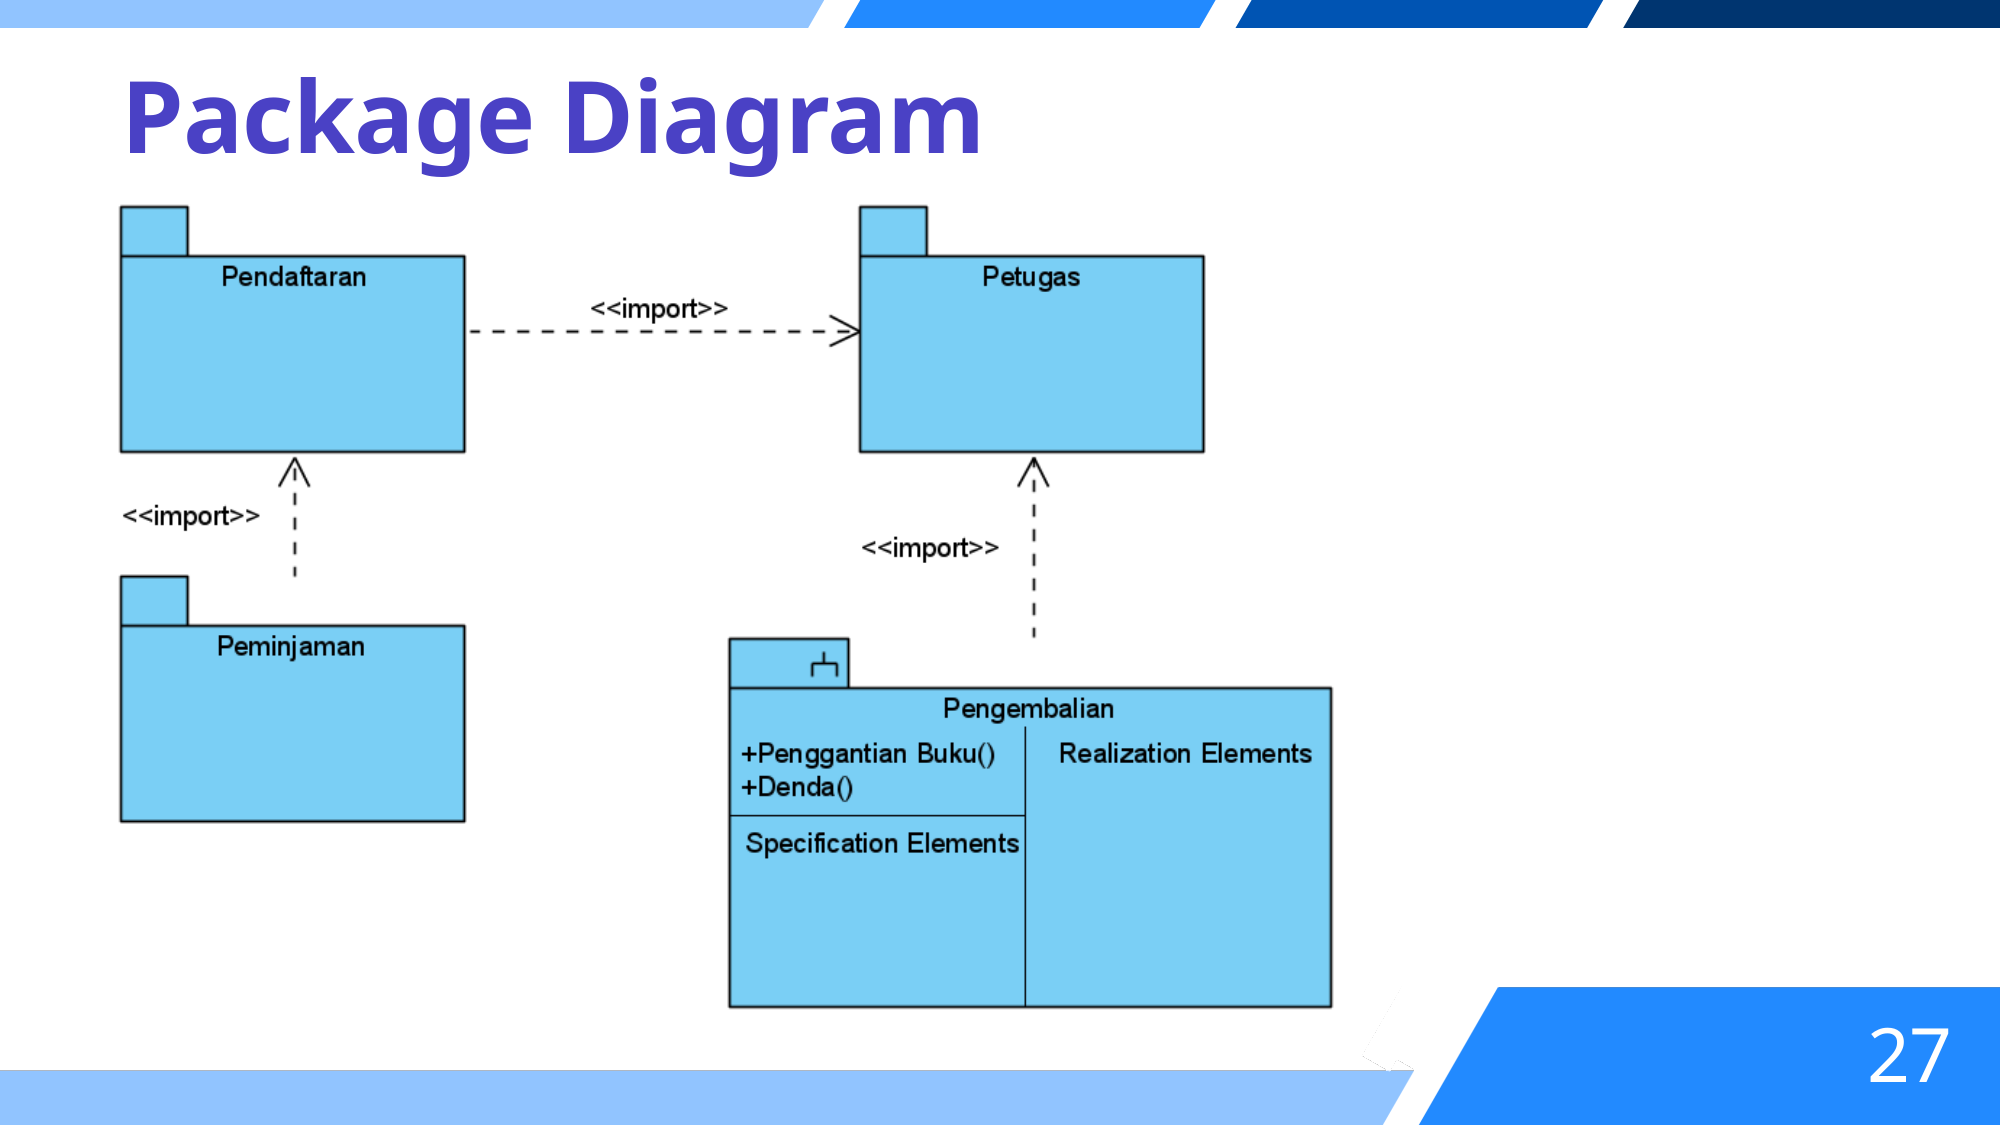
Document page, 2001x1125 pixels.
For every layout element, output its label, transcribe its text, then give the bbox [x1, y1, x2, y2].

picture [0, 0, 2000, 30]
slide_number 27 [1745, 1013, 1968, 1103]
title Package Diagram [106, 59, 1838, 193]
picture [0, 192, 2000, 1125]
